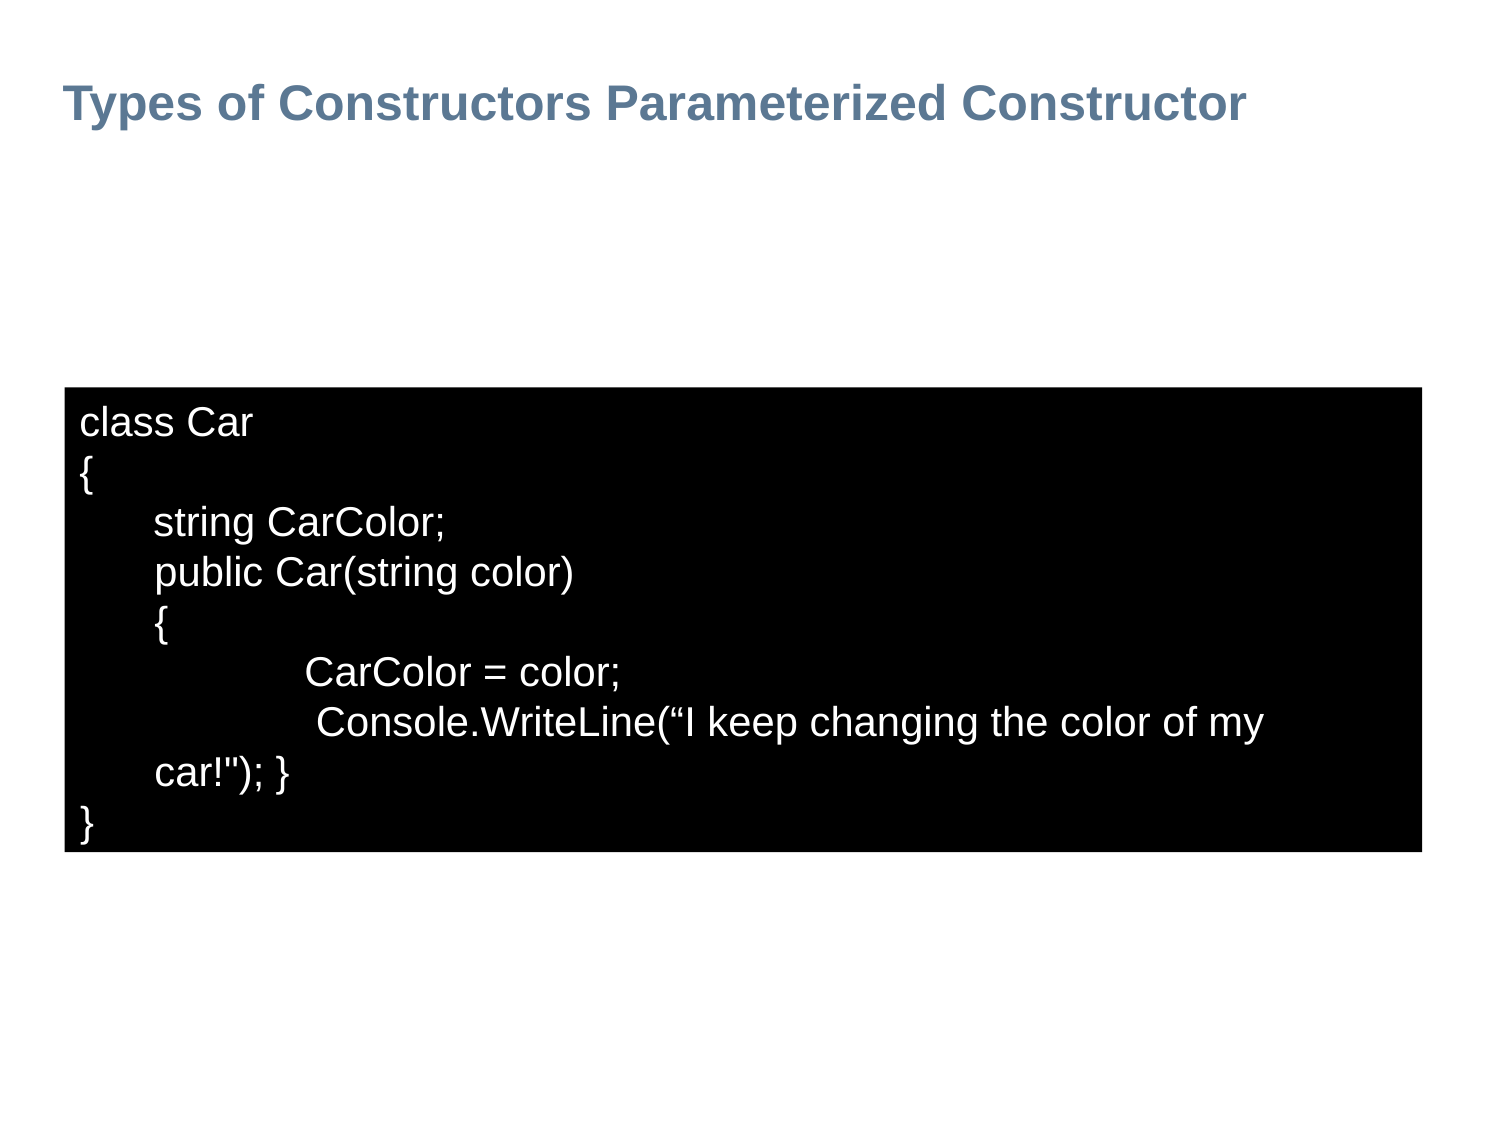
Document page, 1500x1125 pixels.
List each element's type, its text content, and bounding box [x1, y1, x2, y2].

title Types of Constructors Parameterized Constructor [62, 52, 1435, 139]
text_box class Car { string CarColor; public Car(string color) { CarColor = color; Console.WriteLine(“I keep changing the color of my car!"); } } [64, 387, 1423, 853]
